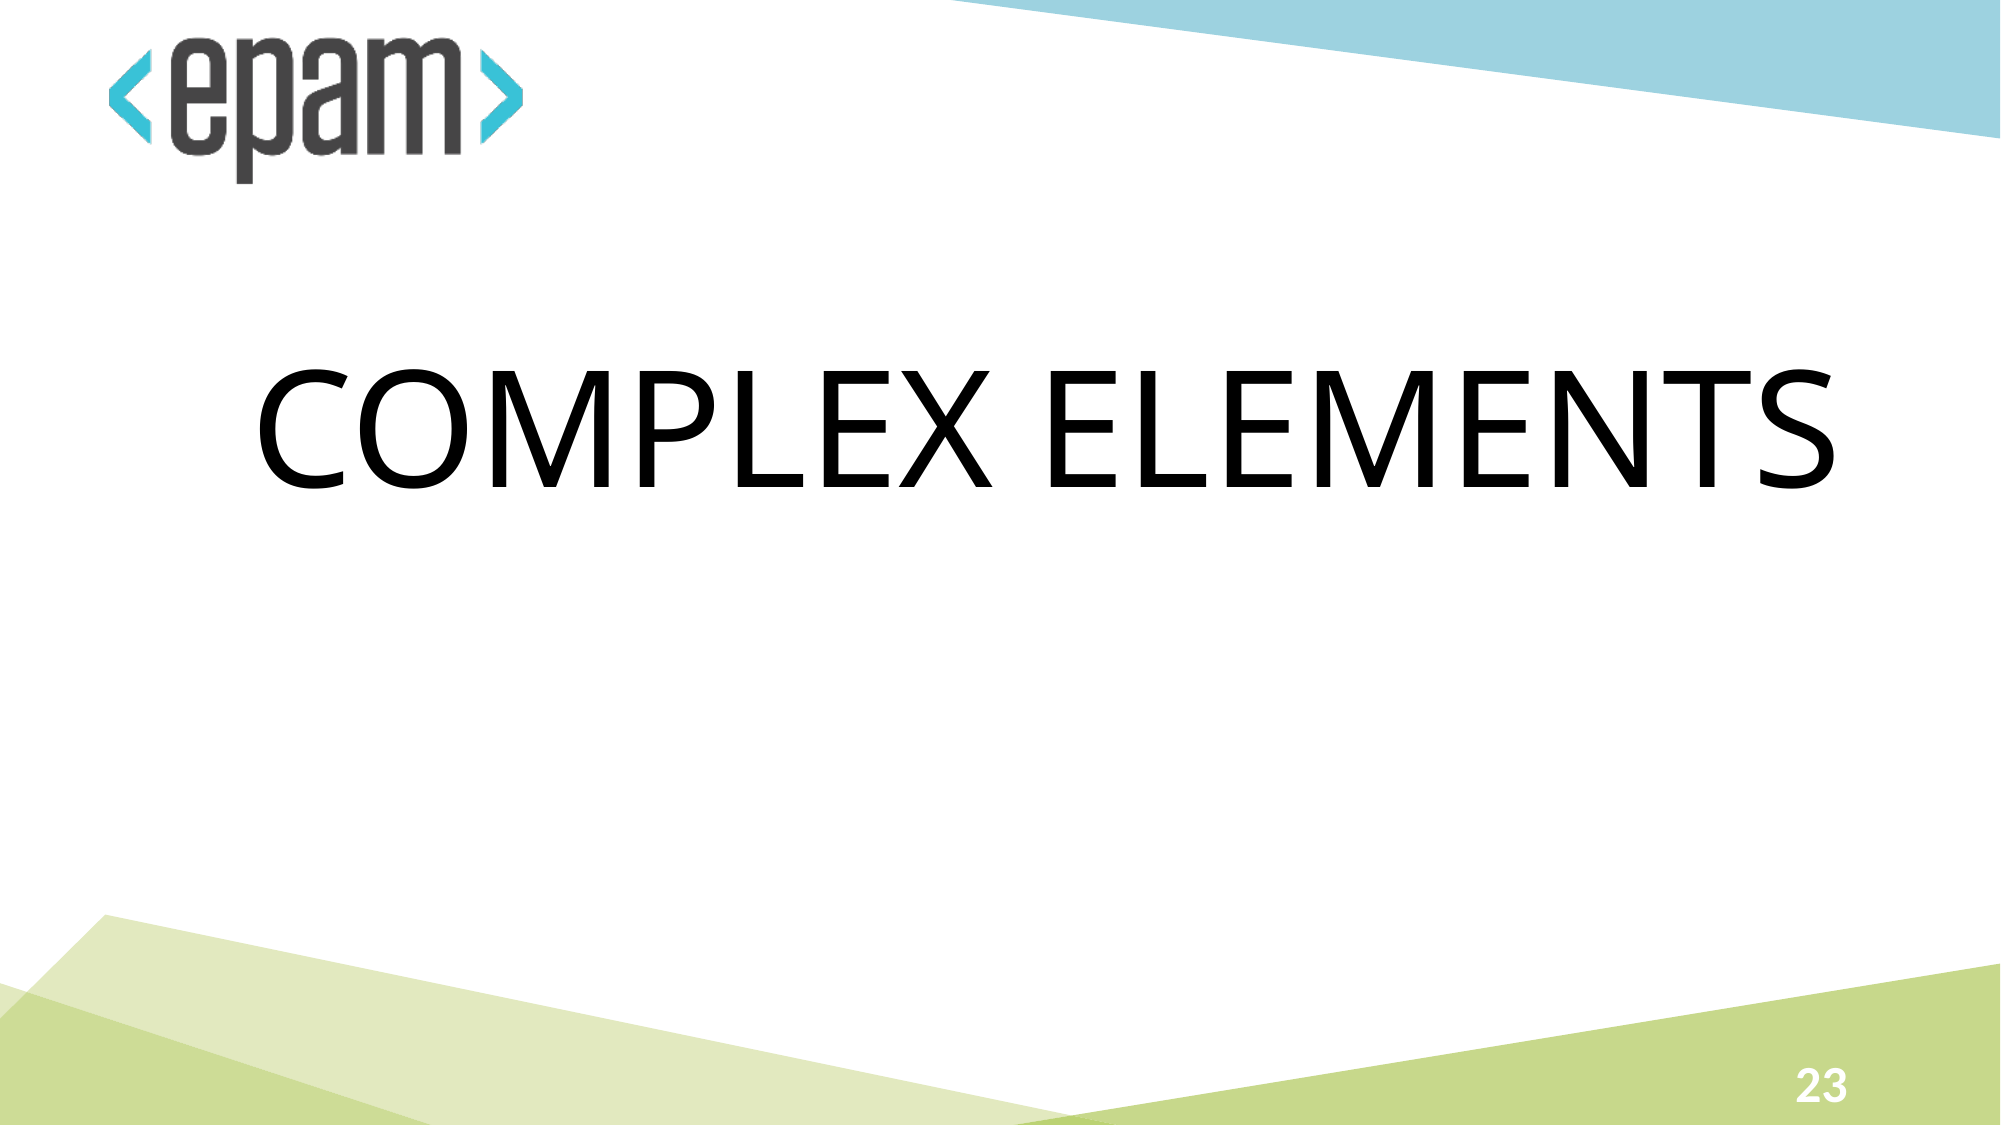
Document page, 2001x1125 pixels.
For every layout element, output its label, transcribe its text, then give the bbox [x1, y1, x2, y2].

title complex elements [235, 339, 1863, 604]
slide_number 23 [1412, 1042, 1863, 1103]
picture [66, 0, 566, 196]
